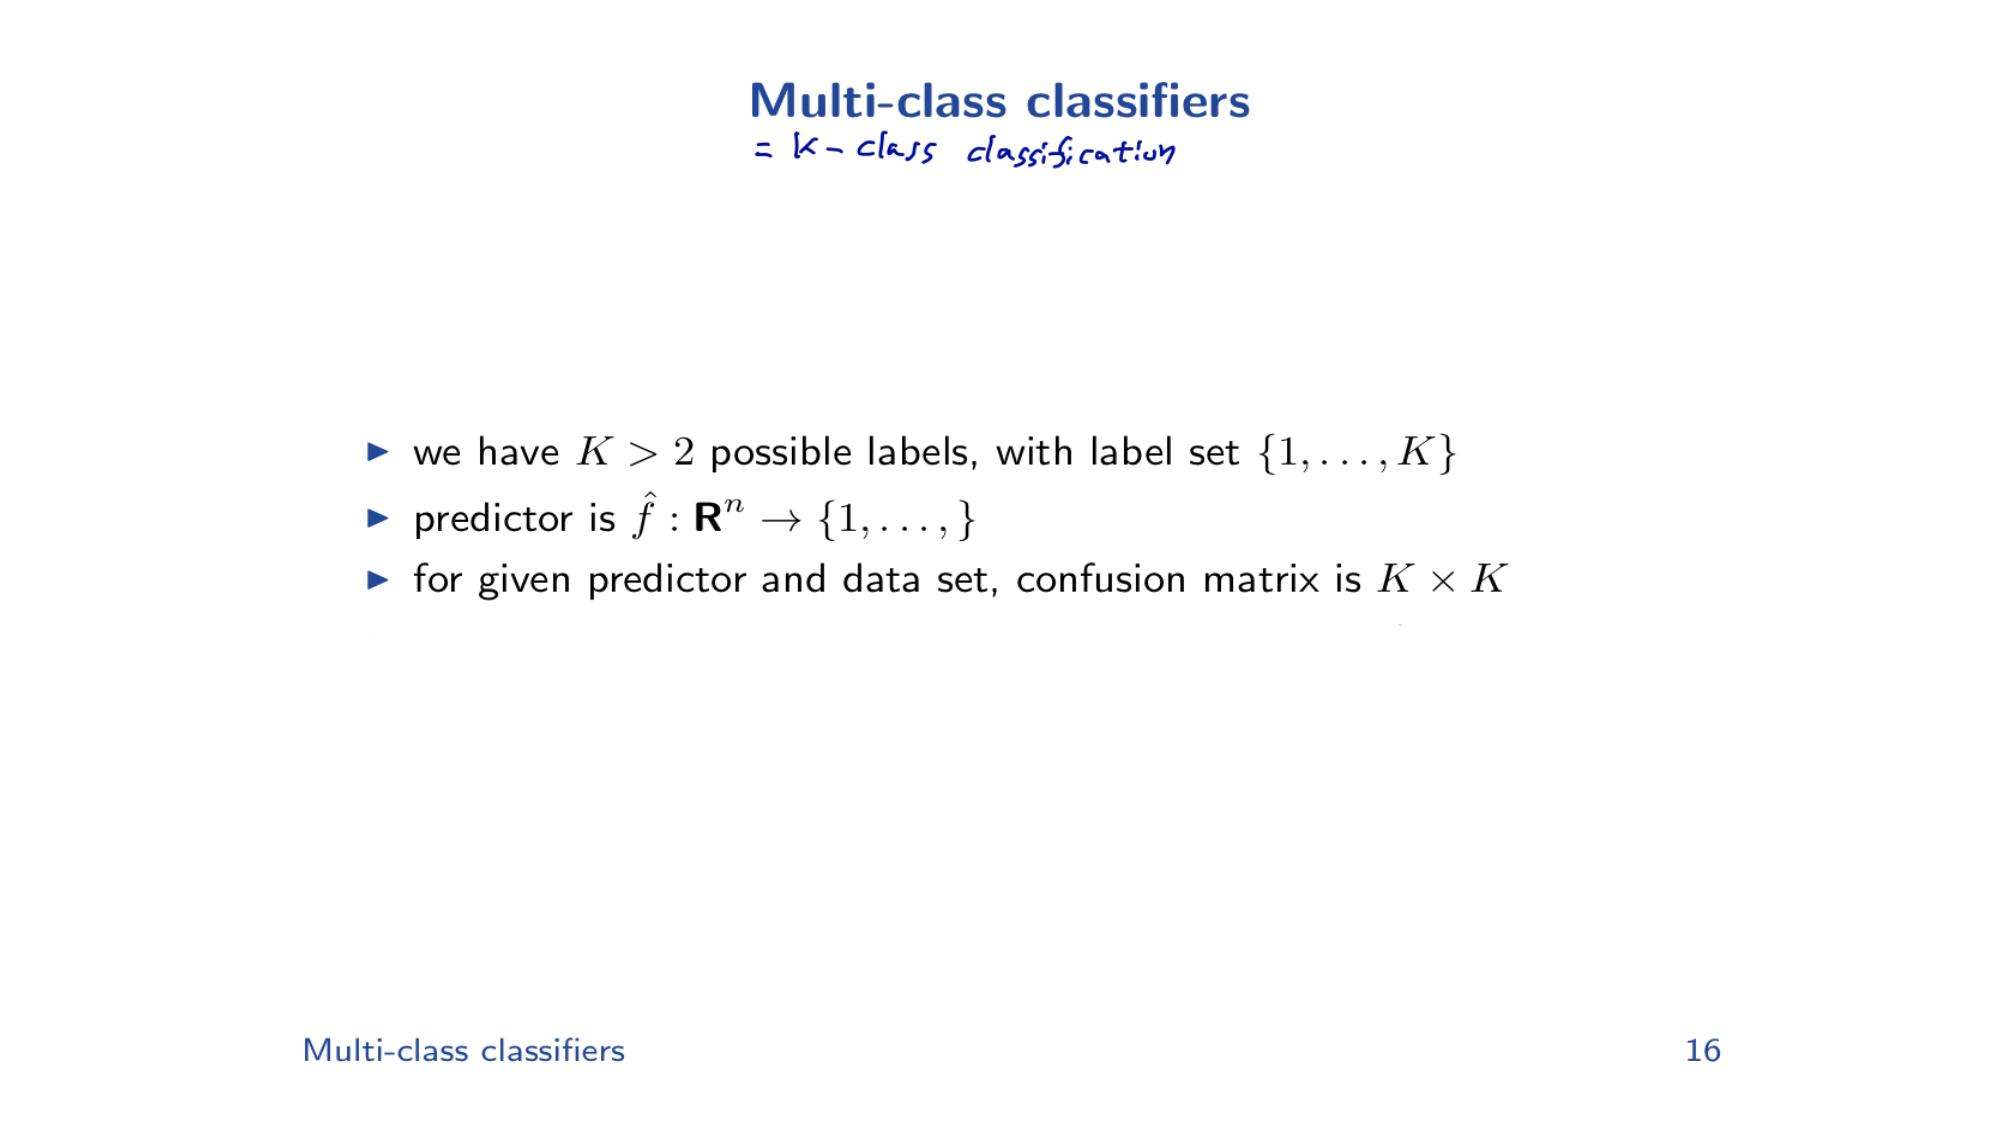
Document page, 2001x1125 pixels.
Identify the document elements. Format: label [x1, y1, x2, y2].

list [202, 1, 1798, 1124]
